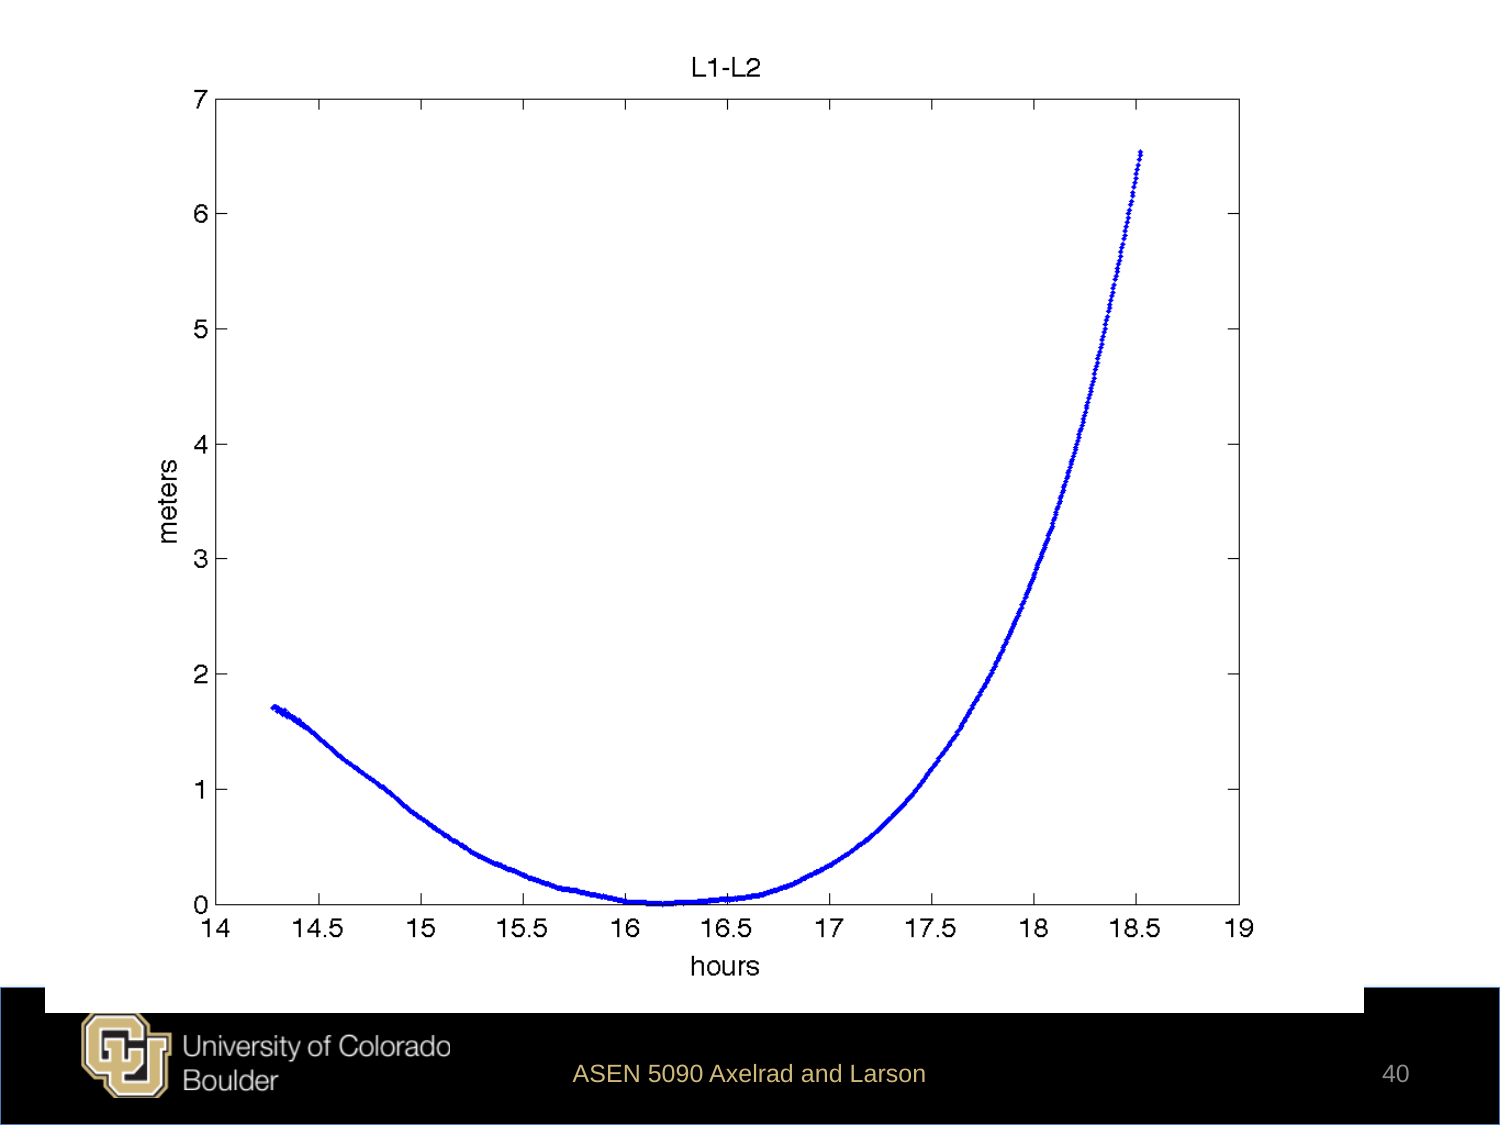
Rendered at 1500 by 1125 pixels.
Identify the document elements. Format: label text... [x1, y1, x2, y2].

slide_number 40 [1074, 1042, 1425, 1103]
picture [45, 24, 1364, 1013]
footer ASEN 5090 Axelrad and Larson [512, 1042, 988, 1103]
